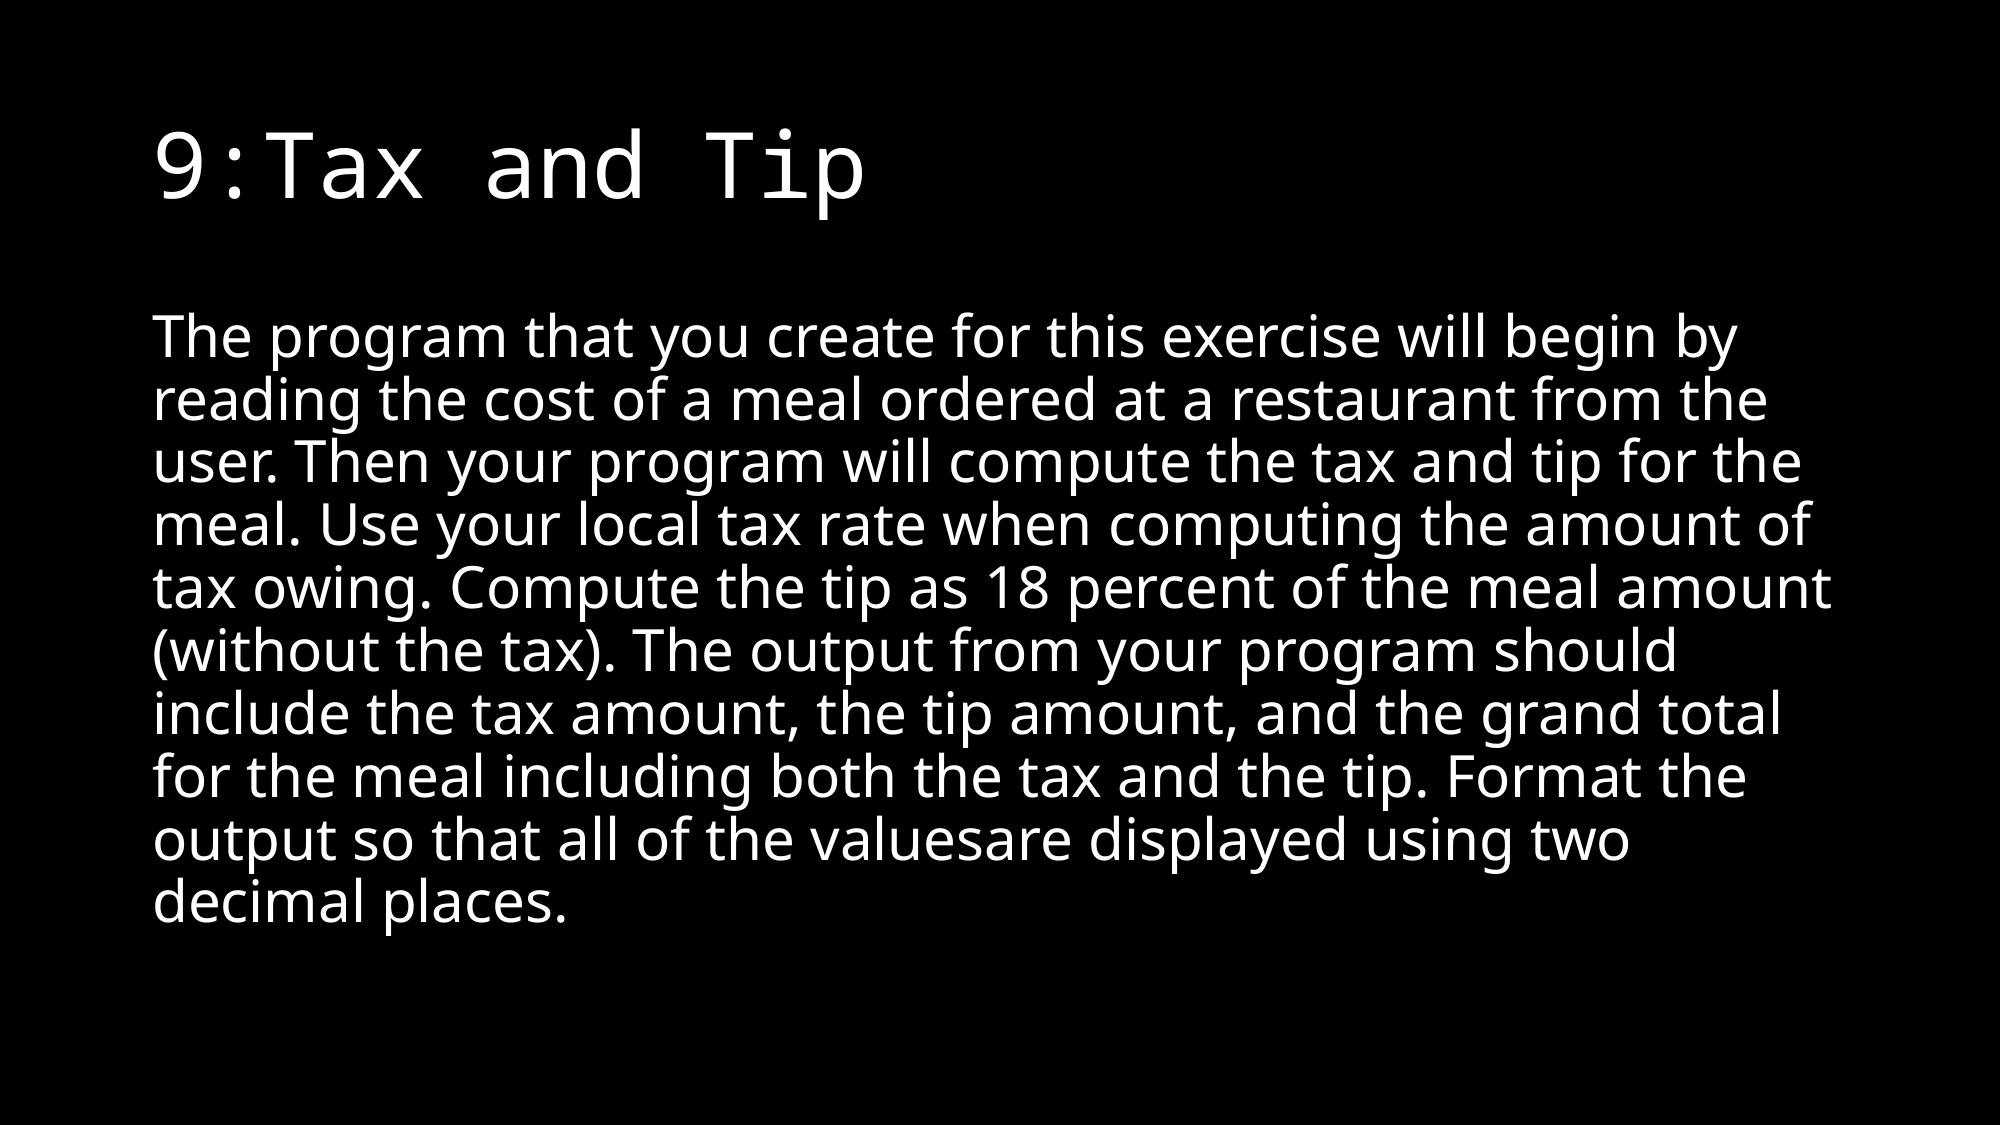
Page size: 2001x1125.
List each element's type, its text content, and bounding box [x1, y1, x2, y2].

list The program that you create for this exercise will begin by reading the cost of a meal ordered at a restaurant from the user. Then your program will compute the tax and tip for the meal. Use your local tax rate when computing the amount of tax owing. Compute the tip as 18 percent of the meal amount (without the tax). The output from your program should include the tax amount, the tip amount, and the grand total for the meal including both the tax and the tip. Format the output so that all of the valuesare displayed using two decimal places. [137, 299, 1863, 1014]
title 9:Tax and Tip [137, 59, 1863, 278]
